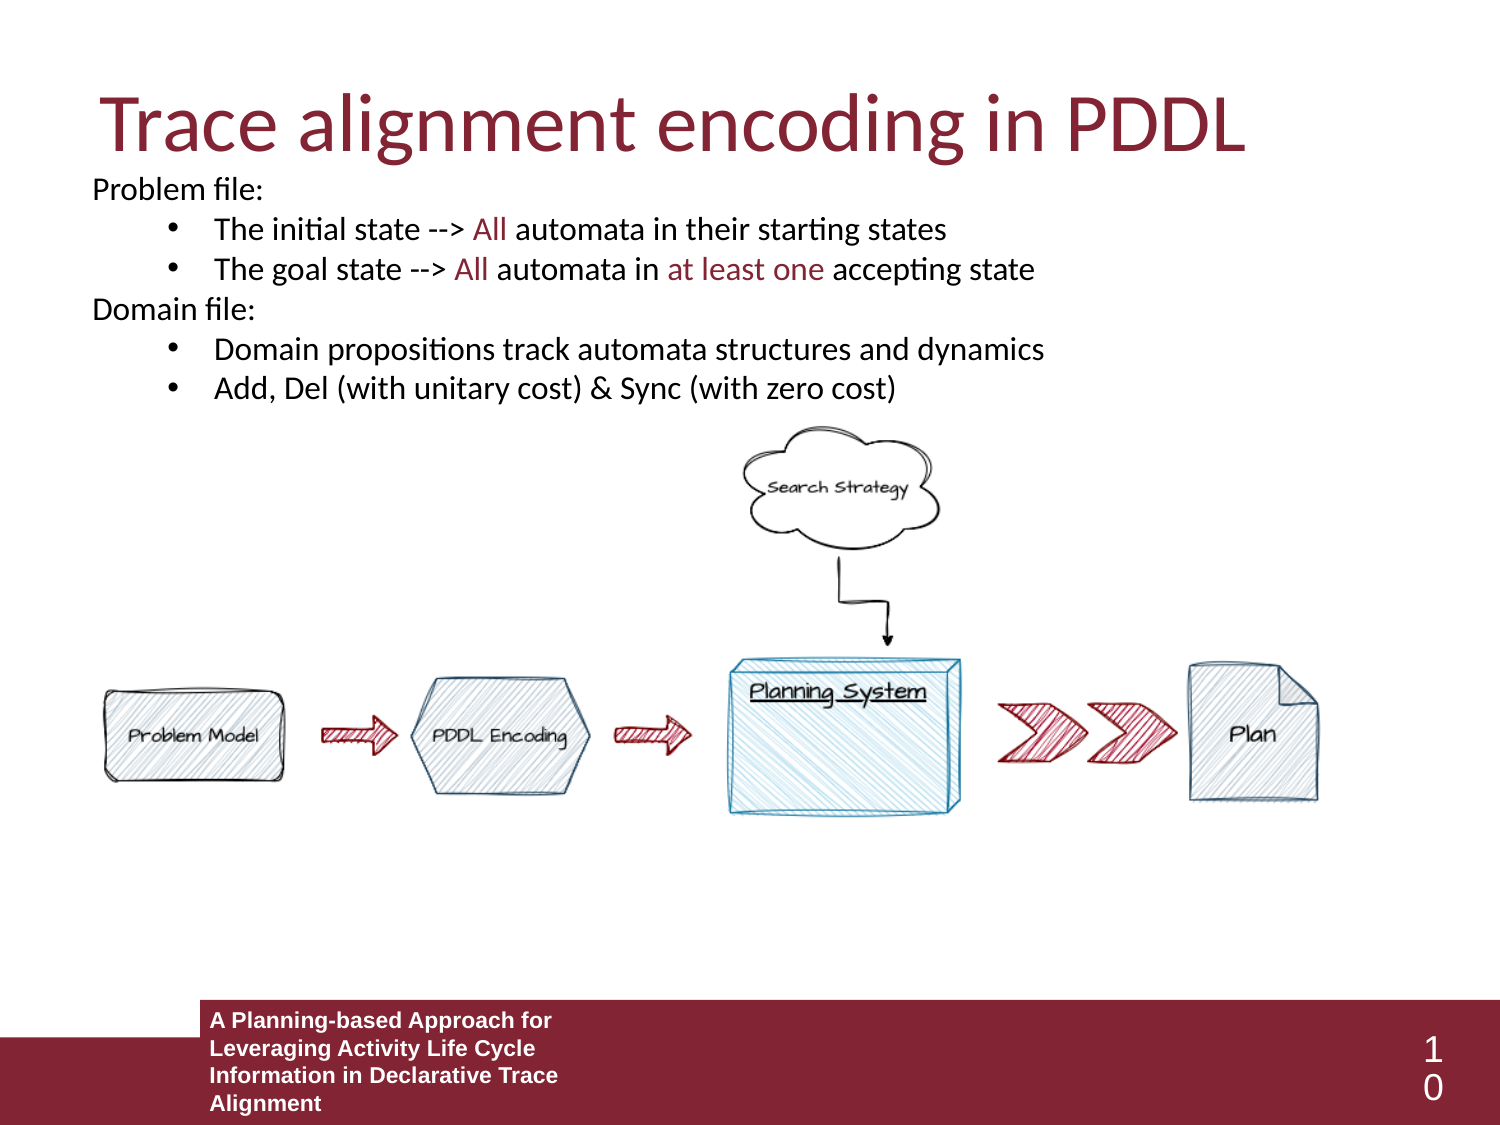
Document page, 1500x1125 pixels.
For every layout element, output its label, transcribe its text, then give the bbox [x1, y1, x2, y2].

text_box Trace alignment encoding in PDDL [84, 53, 1278, 159]
picture [63, 421, 1372, 871]
slide_number 10 [1415, 1017, 1473, 1076]
text_box A Planning-based Approach for Leveraging Activity Life Cycle Information in Declarative Trace Alignment [201, 998, 662, 1125]
text_box Problem file: The initial state --> All automata in their starting states The goal state --> All automata in at least one accepting state Domain file: Domain propositions track automata structures and dynamics Add, Del (with unitary cost) & Sync (with zero cost) [84, 159, 1371, 415]
